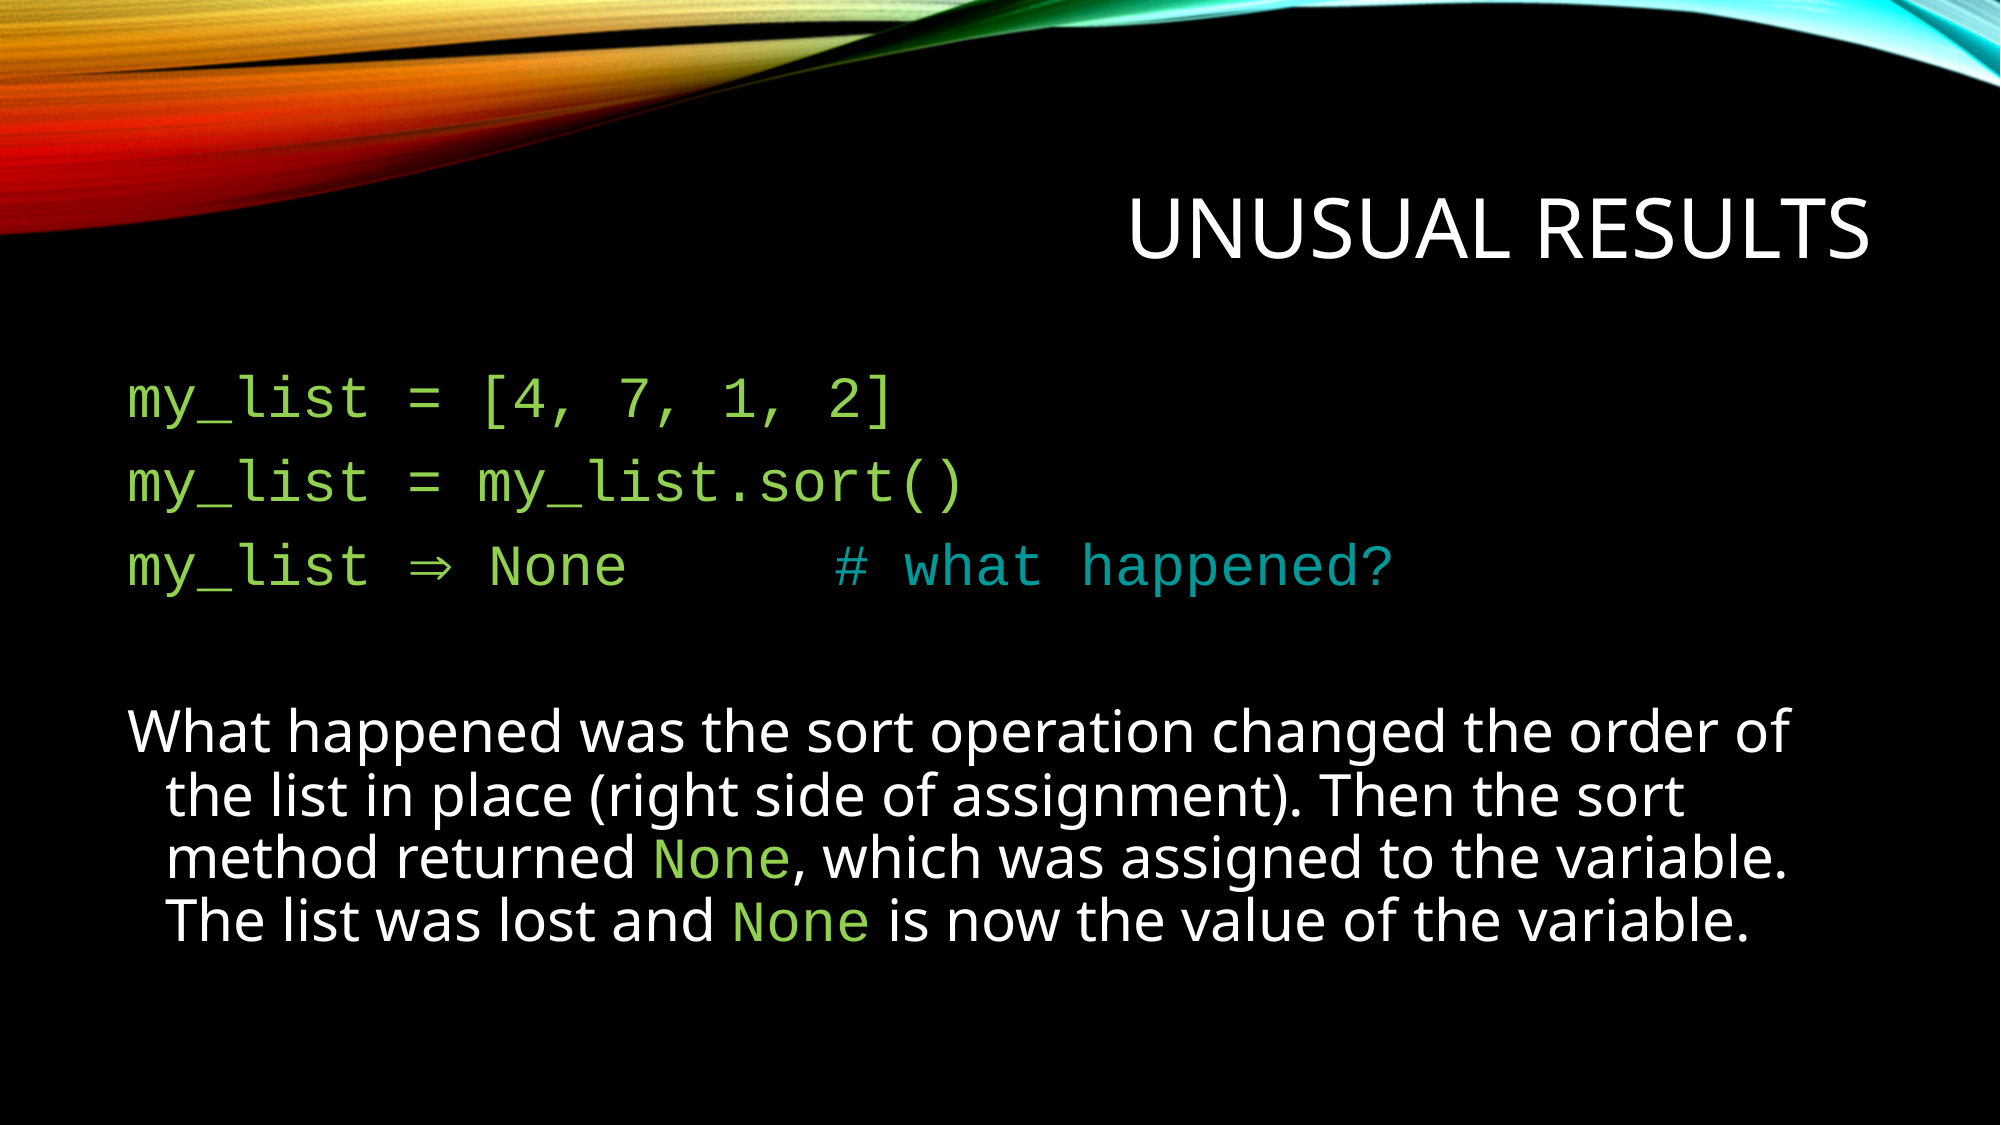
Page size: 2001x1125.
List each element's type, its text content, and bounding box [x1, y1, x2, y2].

list my_list = [4, 7, 1, 2] my_list = my_list.sort() my_list  None # what happened? What happened was the sort operation changed the order of the list in place (right side of assignment). Then the sort method returned None, which was assigned to the variable. The list was lost and None is now the value of the variable. [112, 360, 1888, 1021]
picture [0, 0, 2000, 237]
title Unusual results [474, 125, 1888, 338]
